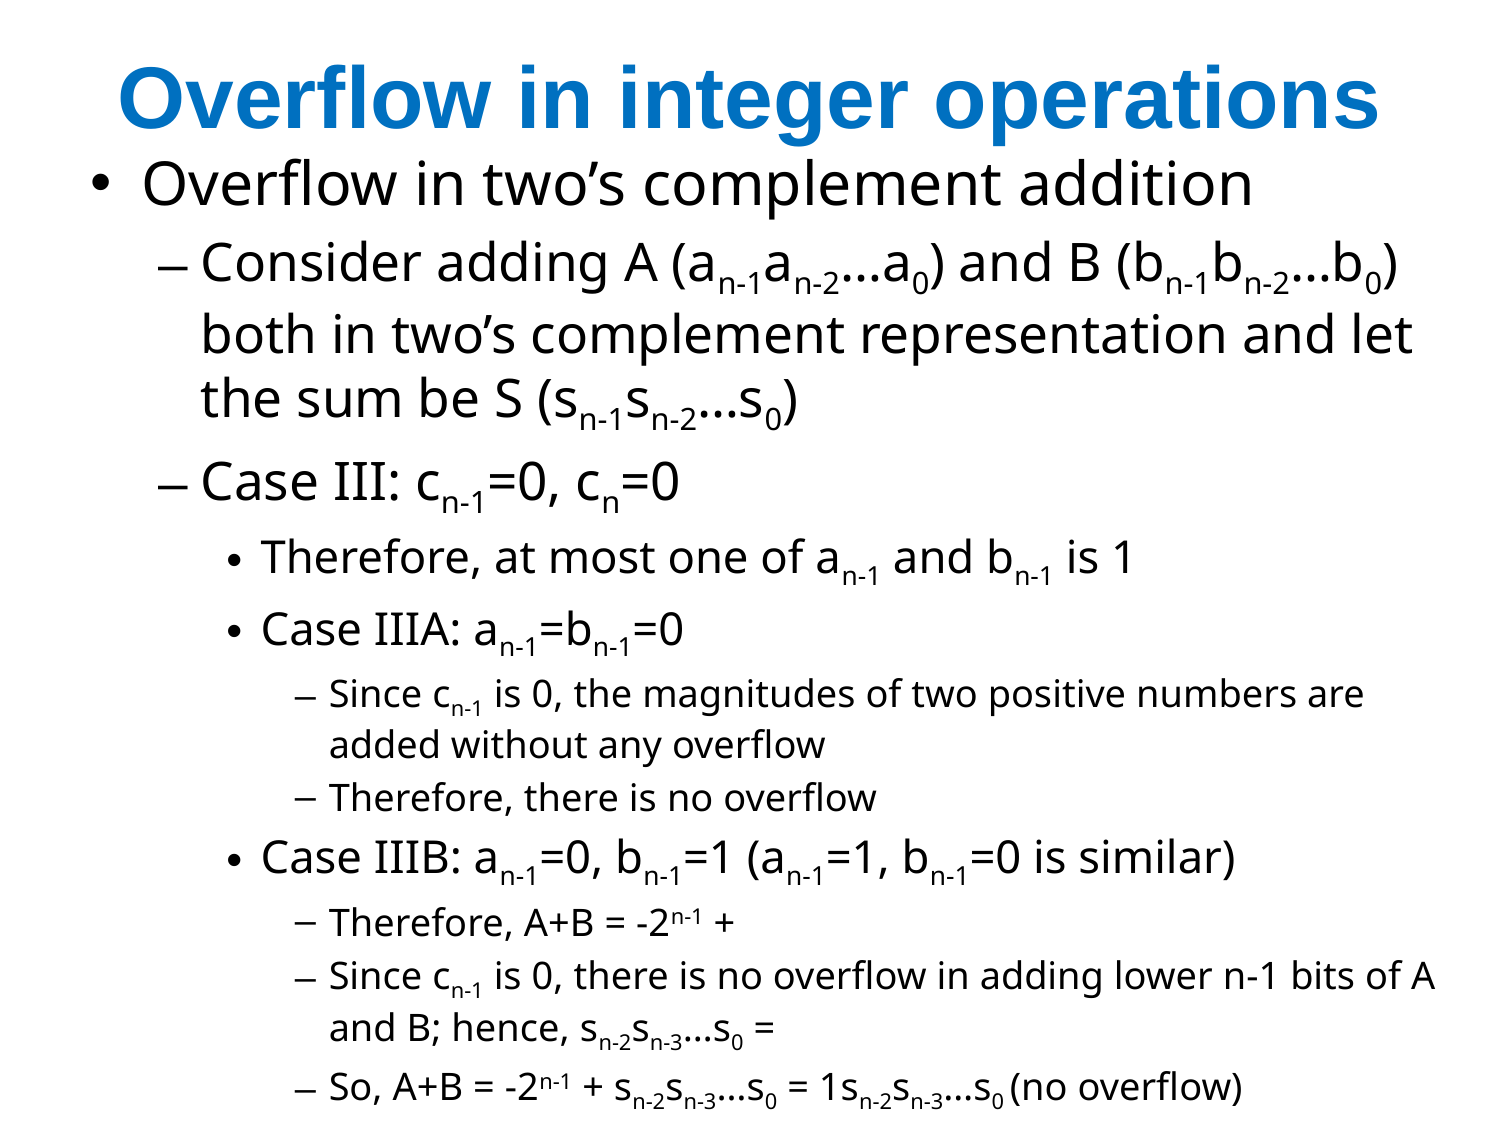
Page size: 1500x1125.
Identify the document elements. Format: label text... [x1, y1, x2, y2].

title Overflow in integer operations [0, 0, 1500, 188]
